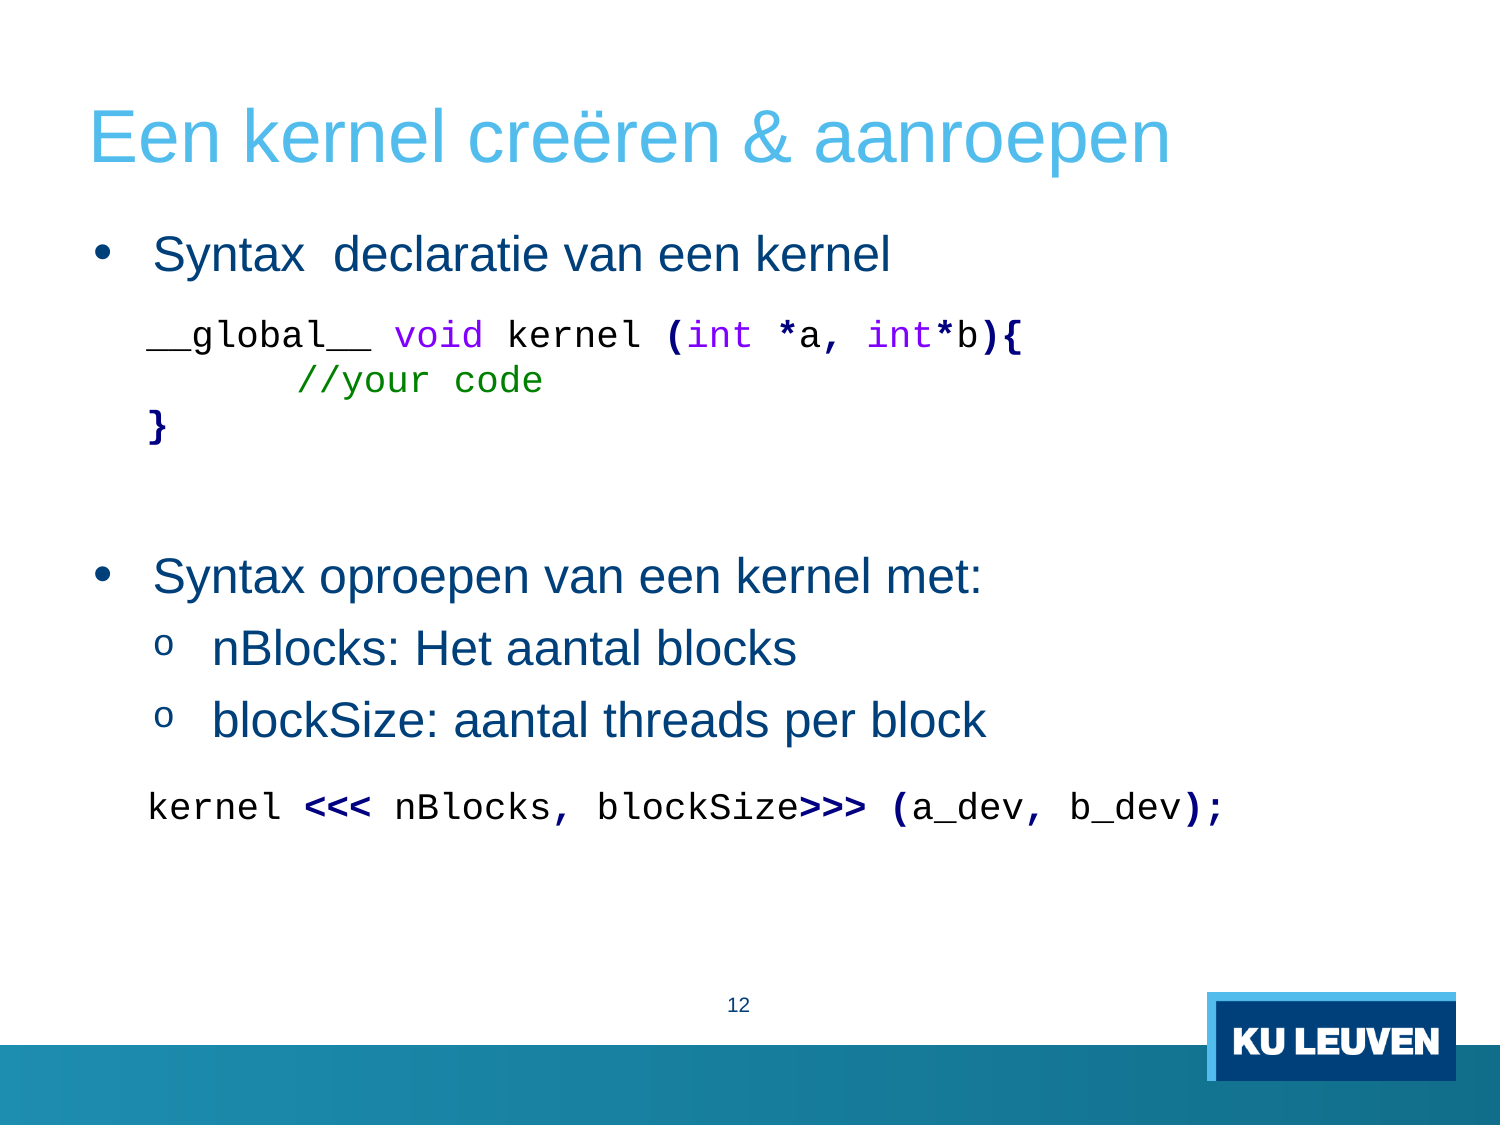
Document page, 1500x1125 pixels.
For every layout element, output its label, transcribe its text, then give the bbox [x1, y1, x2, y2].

list Syntax declaratie van een kernel [93, 221, 1098, 303]
text_box __global__ void kernel (int *a, int*b){ //your code } [131, 302, 1062, 453]
text_box kernel <<< nBlocks, blockSize>>> (a_dev, b_dev); [131, 775, 1242, 835]
picture [1207, 992, 1456, 1081]
title Een kernel creëren & aanroepen [88, 29, 1456, 178]
text_box Syntax oproepen van een kernel met: nBlocks: Het aantal blocks blockSize: aantal threads per block [93, 543, 1098, 625]
slide_number 12 [596, 992, 750, 1040]
